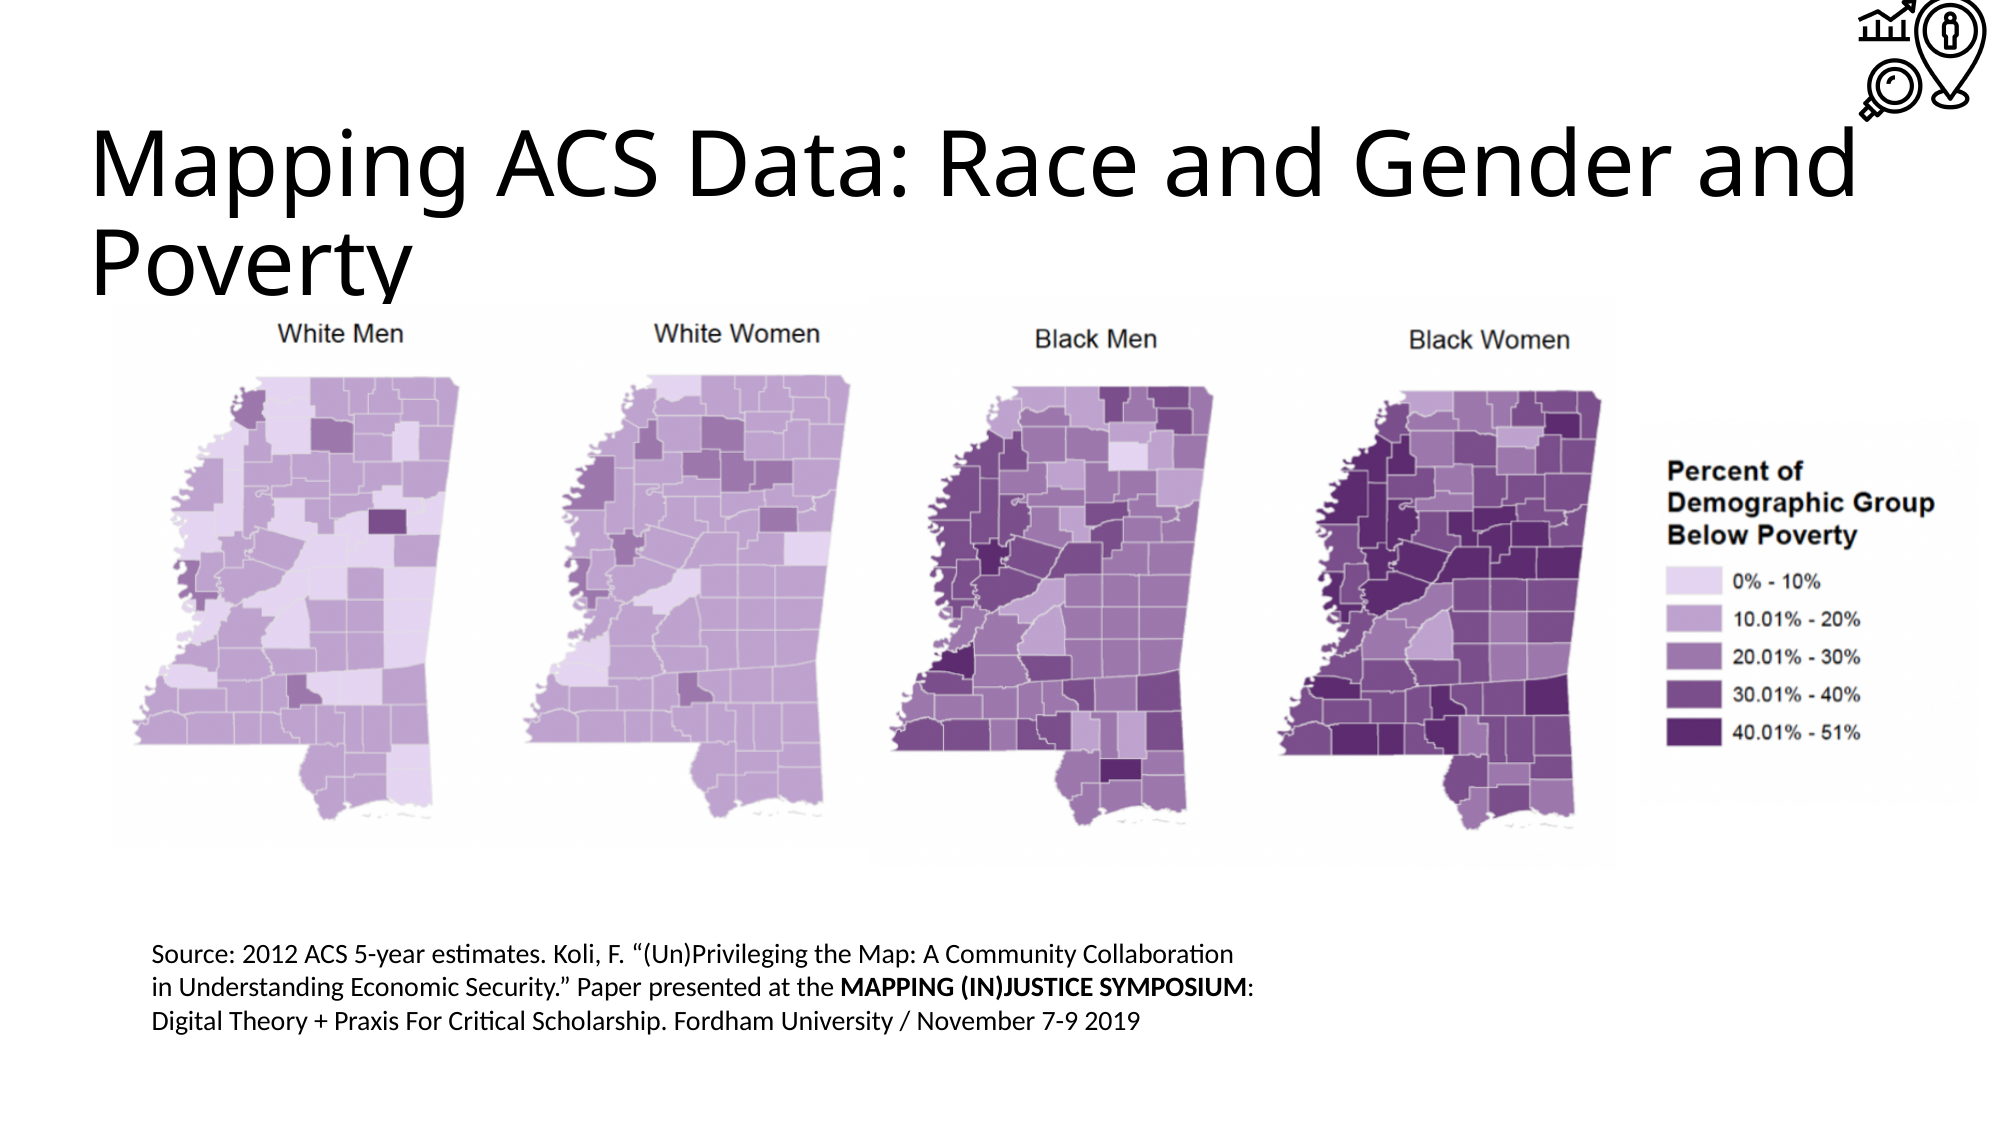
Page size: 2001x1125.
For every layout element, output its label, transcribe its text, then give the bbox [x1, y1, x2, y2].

picture [1843, 0, 2001, 127]
picture [1640, 418, 1982, 806]
title Mapping ACS Data: Race and Gender and Poverty [68, 97, 1932, 223]
text_box Source: 2012 ACS 5-year estimates. Koli, F. “(Un)Privileging the Map: A Community Collaboration in Understanding Economic Security.” Paper presented at the MAPPING (IN)JUSTICE SYMPOSIUM: Digital Theory + Praxis For Critical Scholarship. Fordham University / November 7-9 2019 [131, 915, 1281, 1090]
picture [111, 295, 1617, 870]
